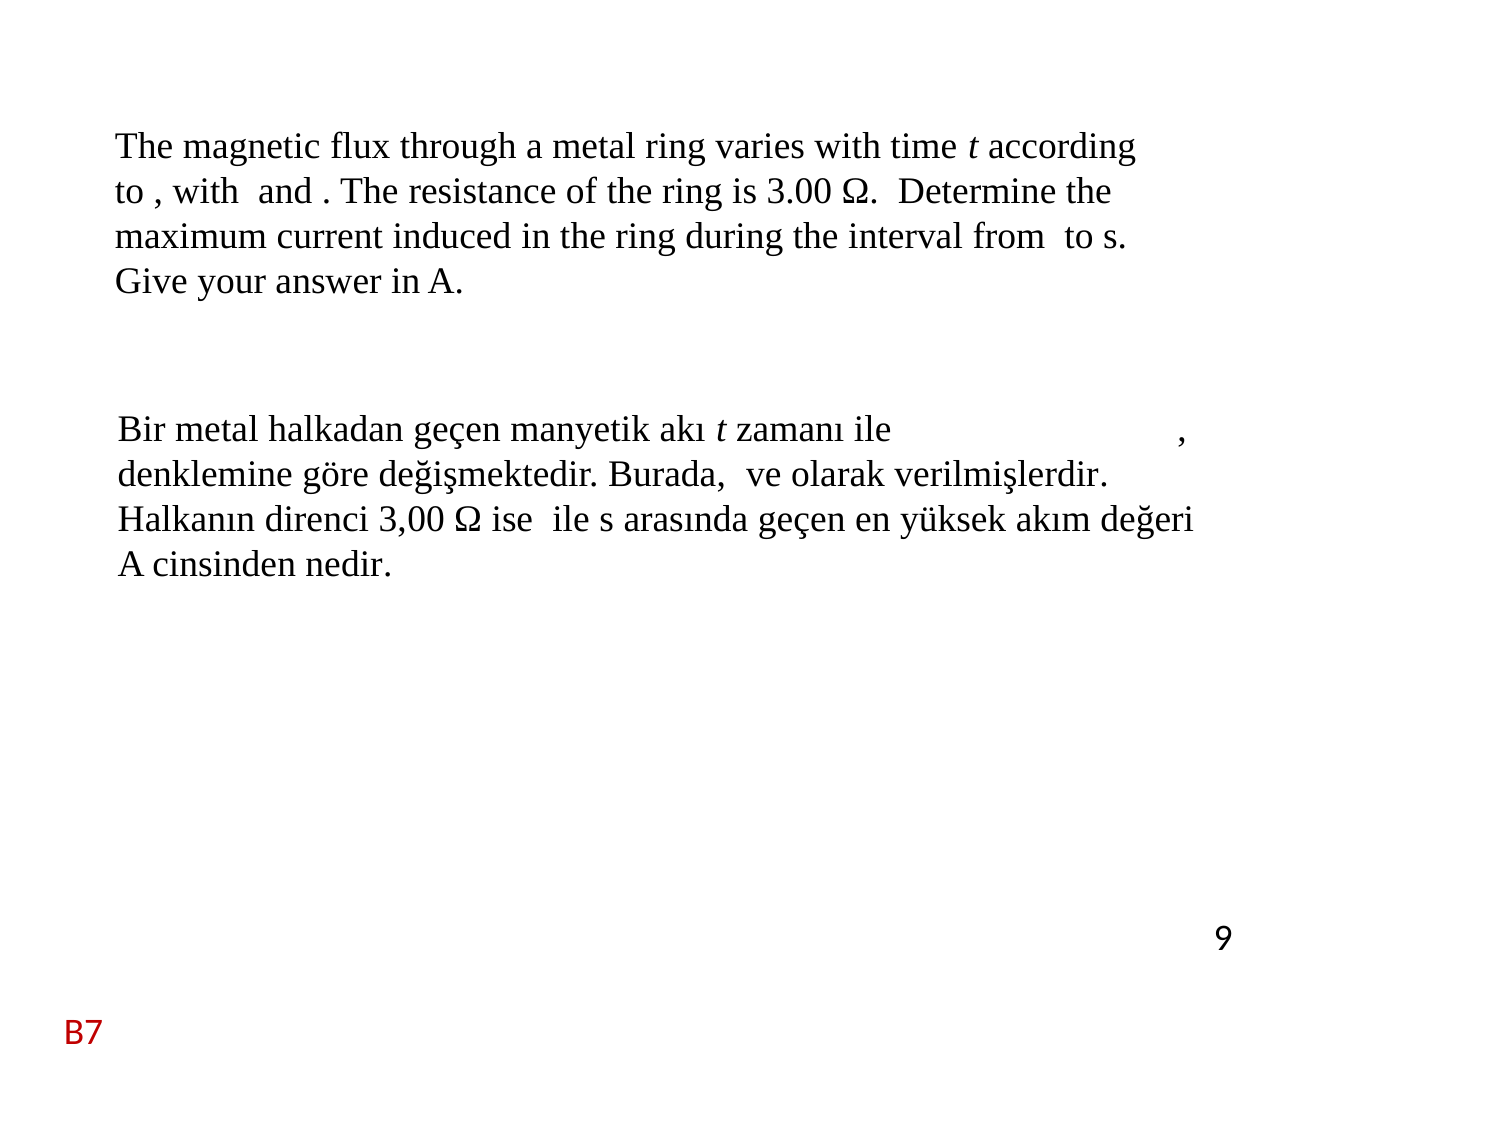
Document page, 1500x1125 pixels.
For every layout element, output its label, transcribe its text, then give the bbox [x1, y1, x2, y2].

text_box B7 [48, 999, 160, 1060]
text_box 9 [1198, 905, 1329, 965]
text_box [100, 113, 1214, 640]
